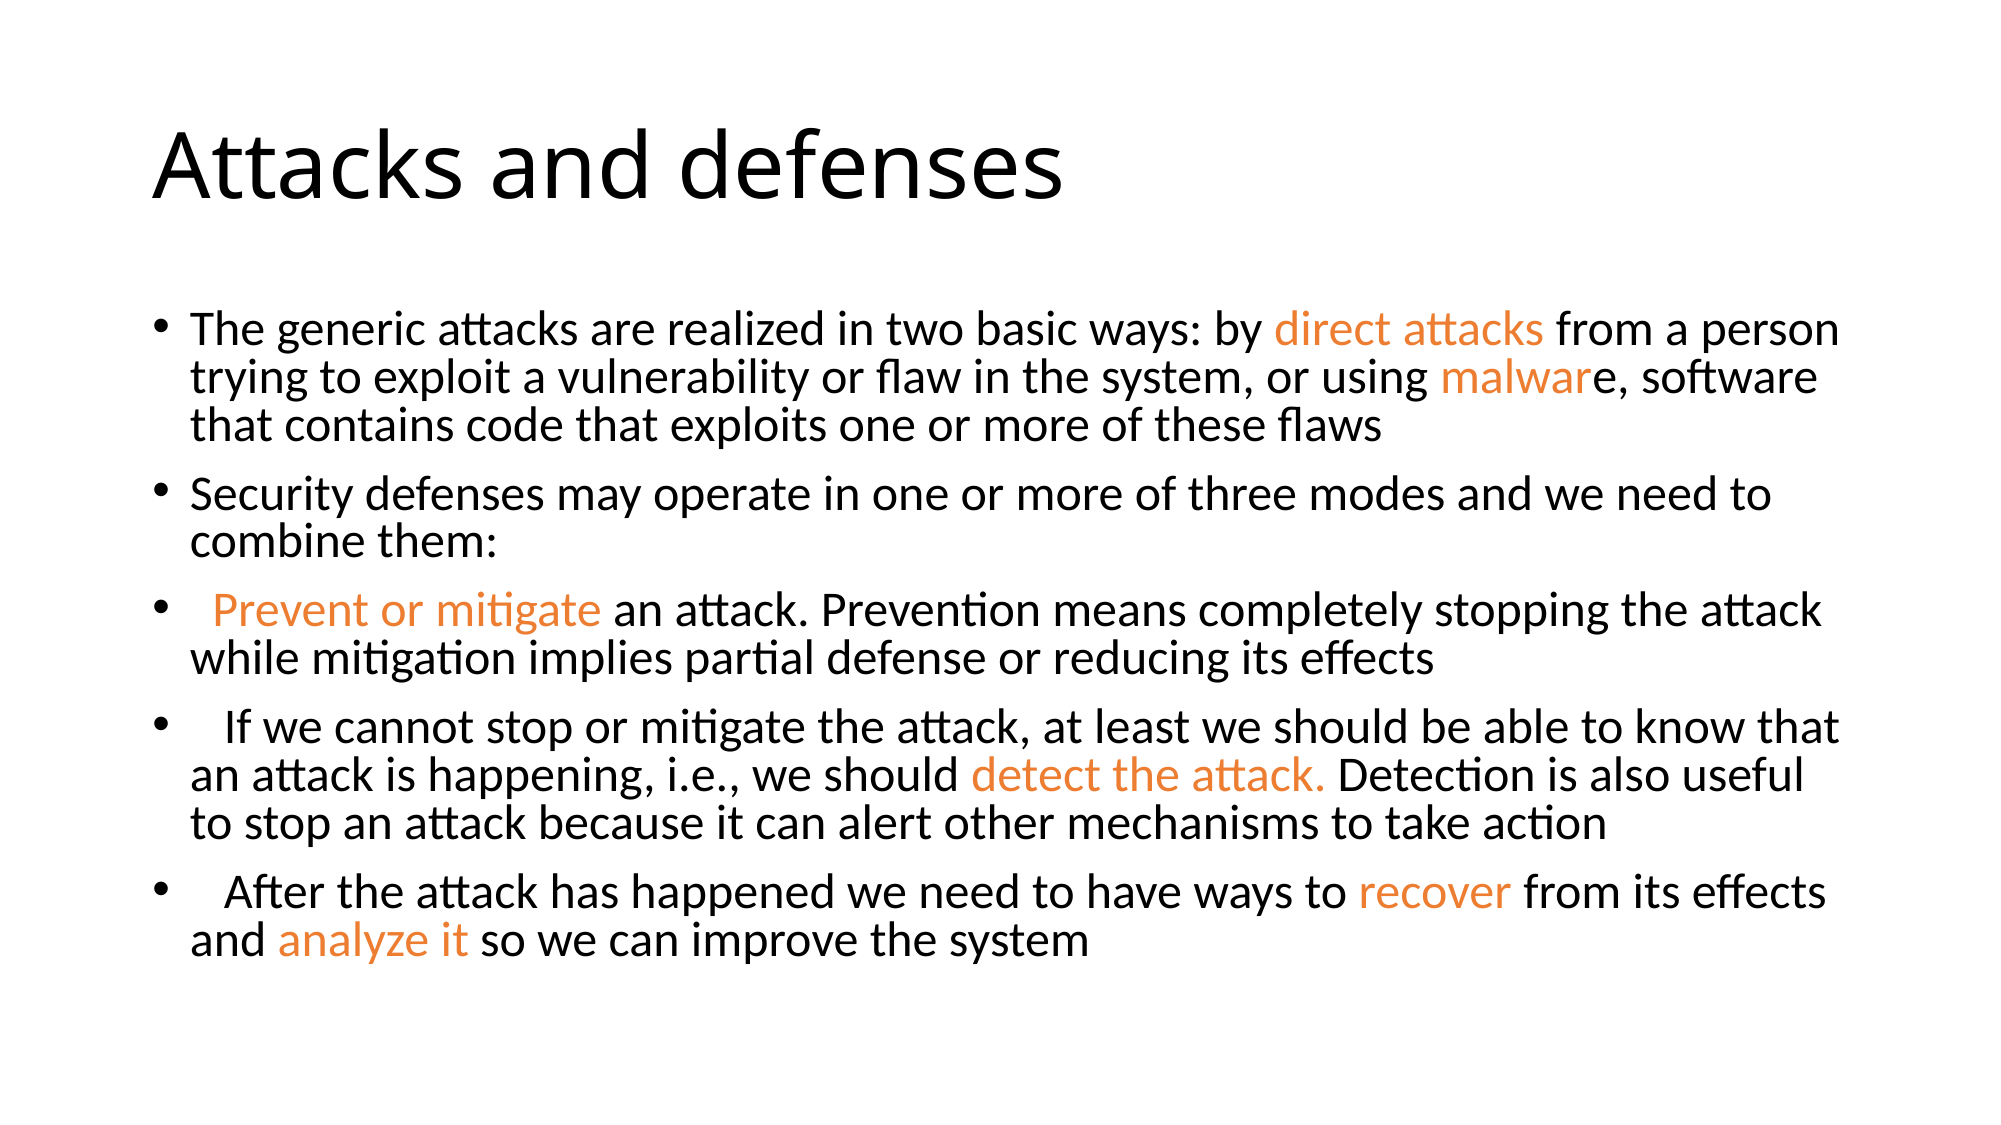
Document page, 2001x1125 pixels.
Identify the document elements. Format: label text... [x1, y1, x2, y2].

title Attacks and defenses [137, 59, 1863, 278]
list The generic attacks are realized in two basic ways: by direct attacks from a person trying to exploit a vulnerability or flaw in the system, or using malware, software that contains code that exploits one or more of these flaws Security defenses may operate in one or more of three modes and we need to combine them: Prevent or mitigate an attack. Prevention means completely stopping the attack while mitigation implies partial defense or reducing its effects If we cannot stop or mitigate the attack, at least we should be able to know that an attack is happening, i.e., we should detect the attack. Detection is also useful to stop an attack because it can alert other mechanisms to take action After the attack has happened we need to have ways to recover from its effects and analyze it so we can improve the system [137, 299, 1863, 1014]
